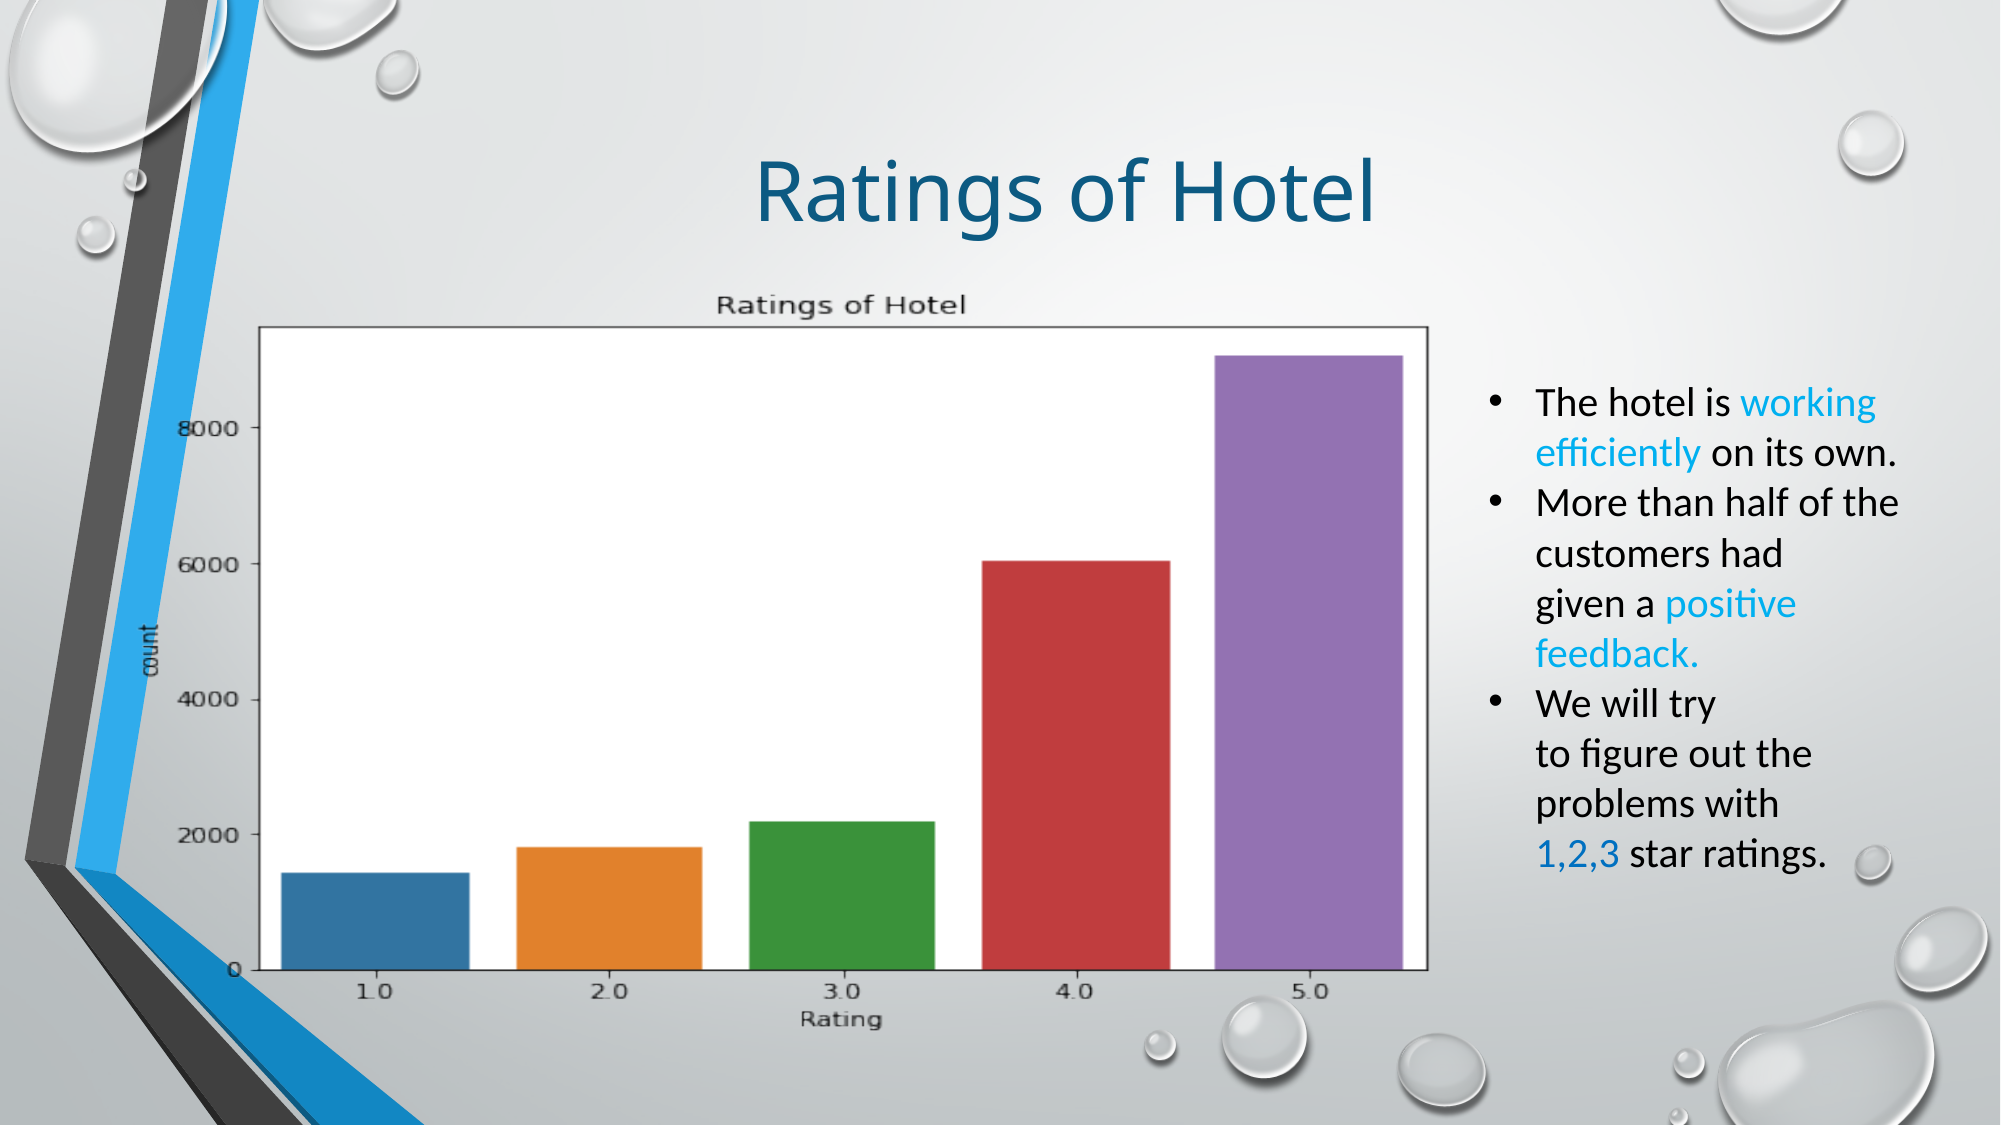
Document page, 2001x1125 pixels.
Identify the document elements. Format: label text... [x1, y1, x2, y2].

title Ratings of Hotel [245, 112, 1887, 265]
picture [0, 0, 2000, 1125]
text_box The hotel is working efficiently on its own. More than half of the customers had given a positive feedback. We will try to figure out the problems with 1,2,3 star ratings. [1473, 367, 1921, 883]
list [120, 281, 1443, 1045]
